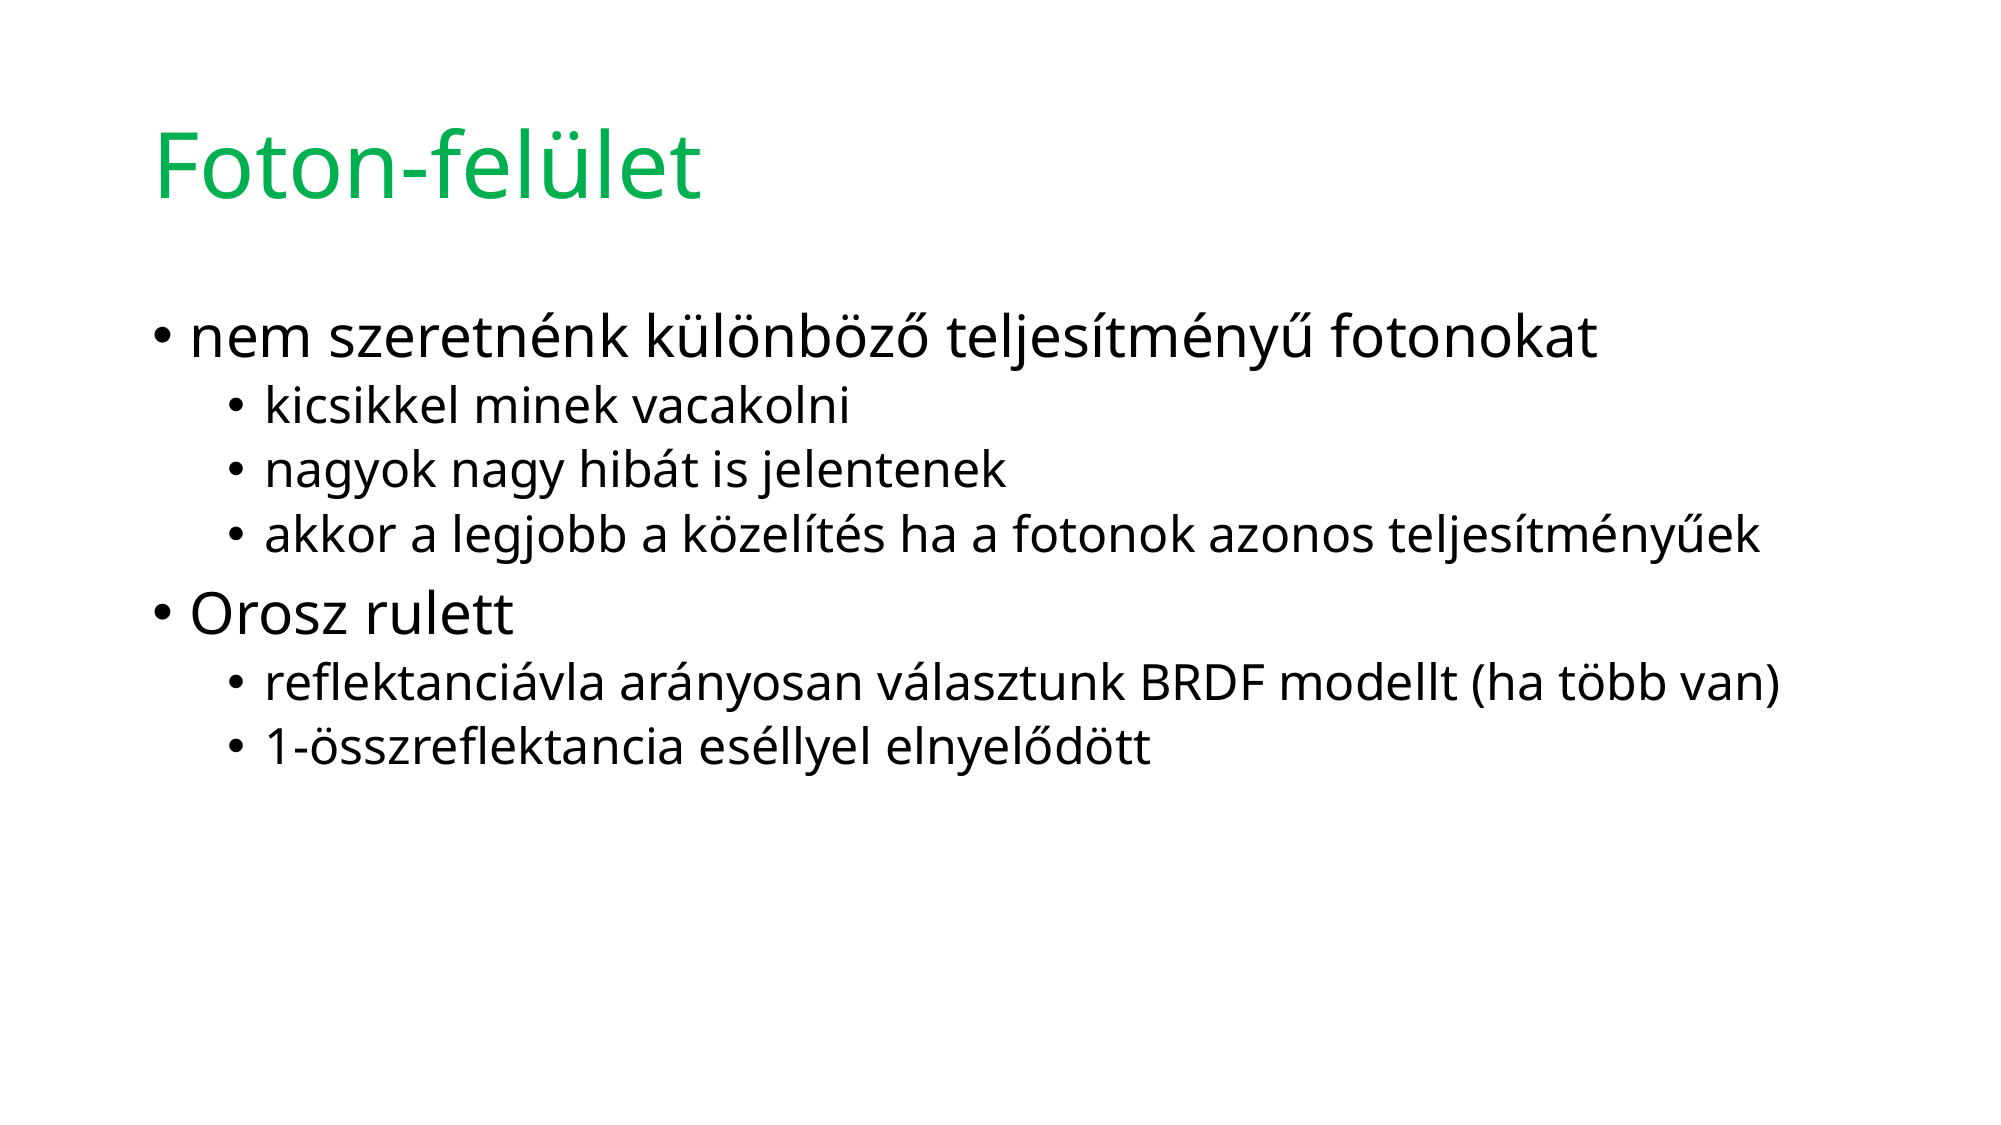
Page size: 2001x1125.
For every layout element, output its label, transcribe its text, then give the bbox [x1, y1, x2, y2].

title Foton-felület [137, 59, 1863, 278]
list nem szeretnénk különböző teljesítményű fotonokat kicsikkel minek vacakolni nagyok nagy hibát is jelentenek akkor a legjobb a közelítés ha a fotonok azonos teljesítményűek Orosz rulett reflektanciávla arányosan választunk BRDF modellt (ha több van) 1-összreflektancia eséllyel elnyelődött [137, 299, 1863, 1014]
